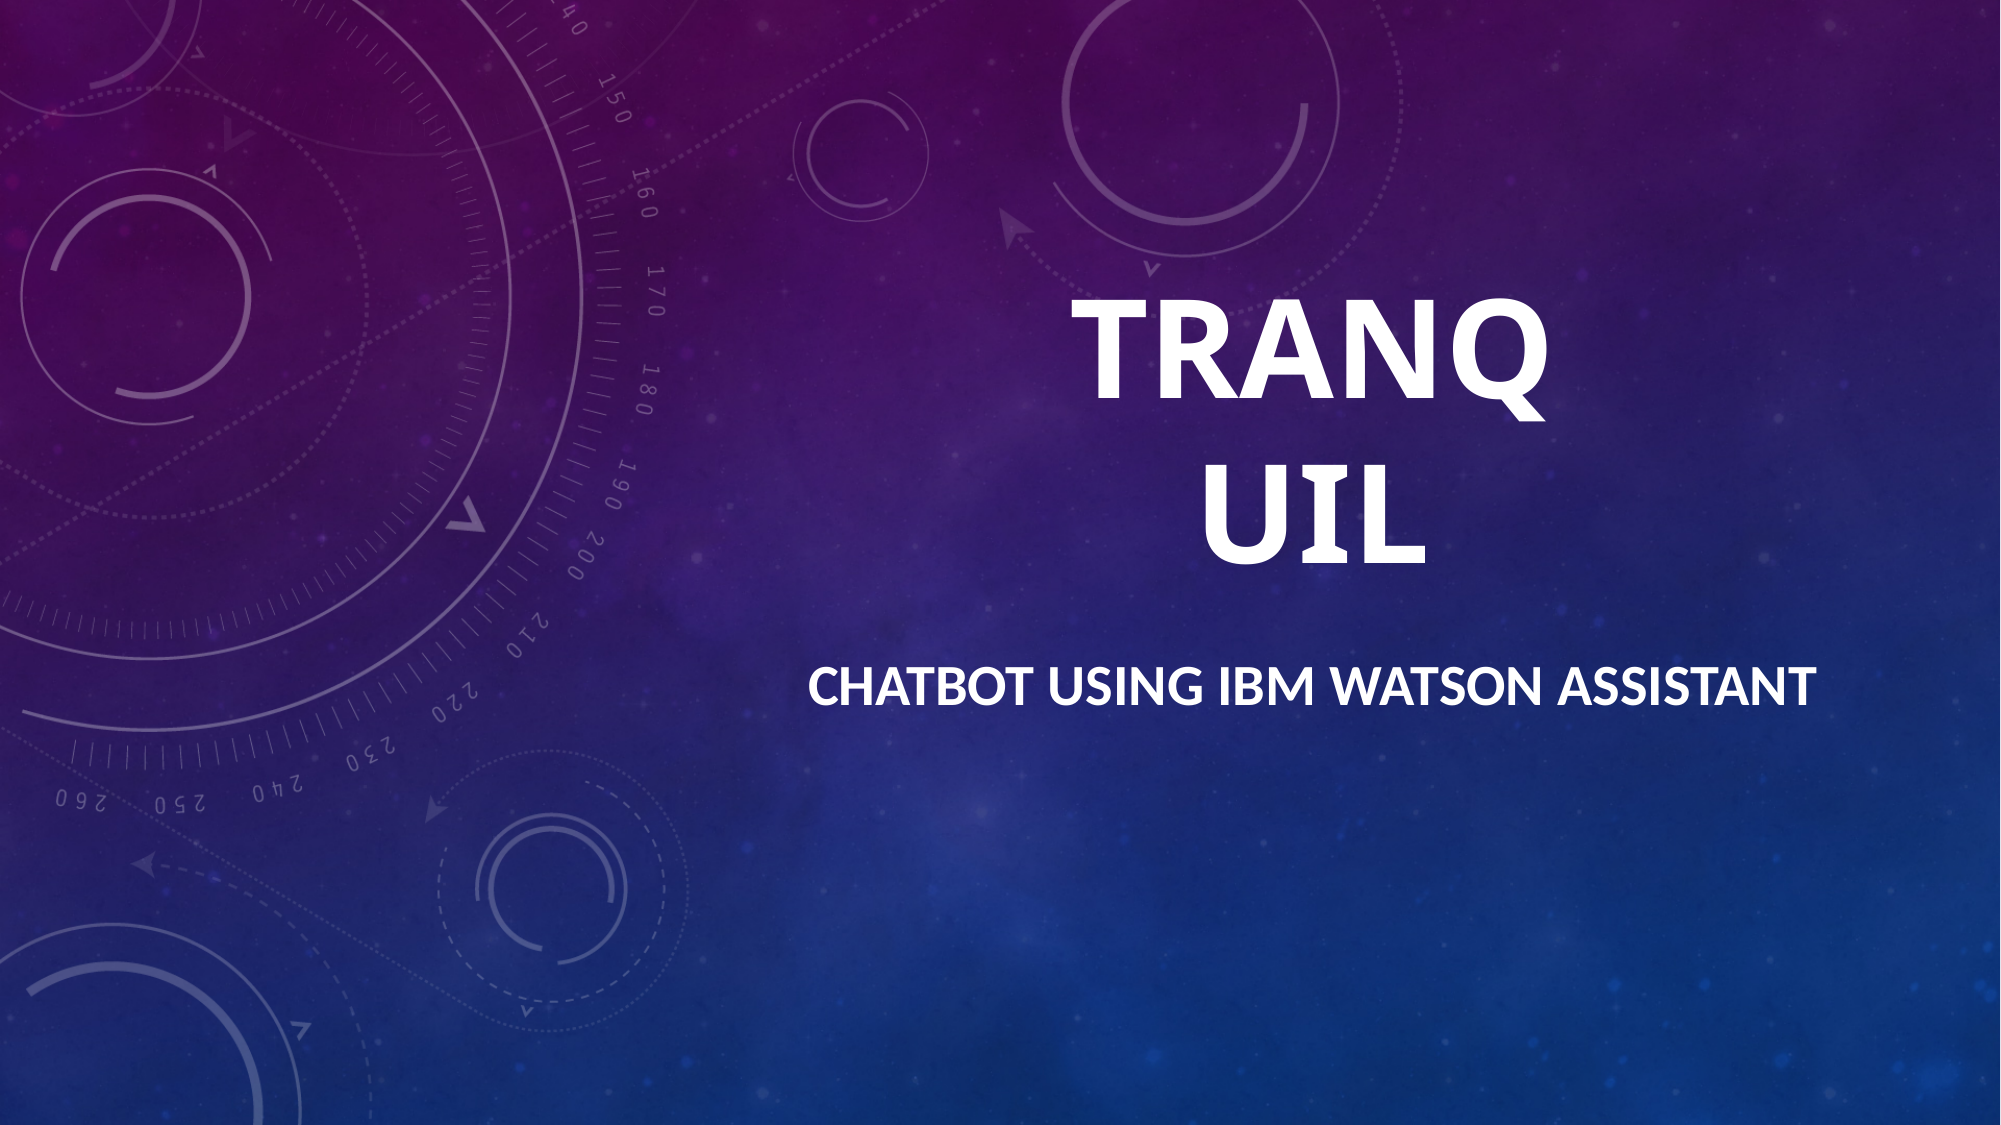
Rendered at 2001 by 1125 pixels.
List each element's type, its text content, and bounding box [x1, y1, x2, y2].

picture [0, 0, 2001, 1125]
title TRANQUIL [1010, 429, 1615, 599]
subtitle CHATBOT Using IBM WATSON ASSISTANT [786, 639, 1839, 835]
